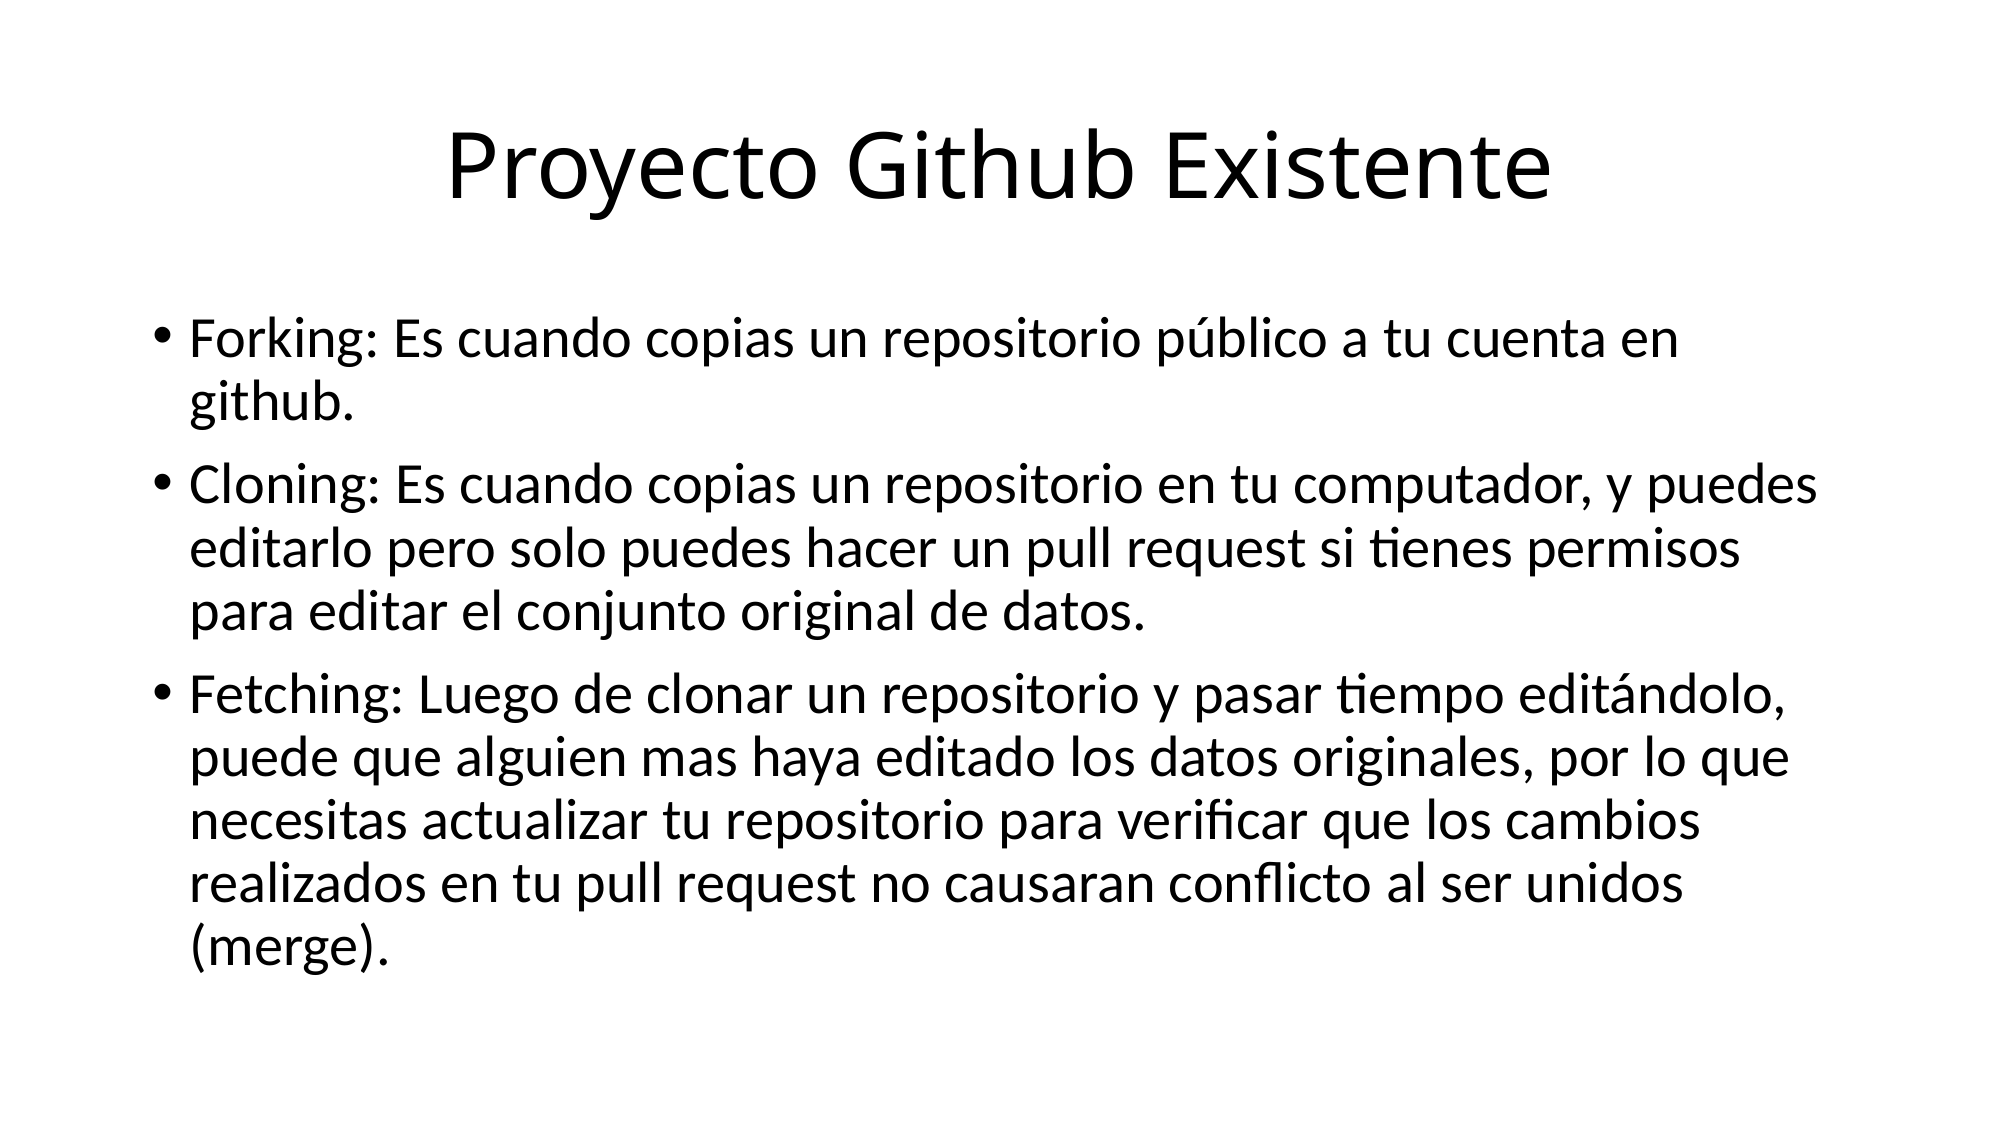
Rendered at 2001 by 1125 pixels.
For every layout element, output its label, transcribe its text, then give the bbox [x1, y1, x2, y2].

title Proyecto Github Existente [137, 59, 1863, 278]
list Forking: Es cuando copias un repositorio público a tu cuenta en github. Cloning: Es cuando copias un repositorio en tu computador, y puedes editarlo pero solo puedes hacer un pull request si tienes permisos para editar el conjunto original de datos. Fetching: Luego de clonar un repositorio y pasar tiempo editándolo, puede que alguien mas haya editado los datos originales, por lo que necesitas actualizar tu repositorio para verificar que los cambios realizados en tu pull request no causaran conflicto al ser unidos (merge). [137, 299, 1863, 1014]
